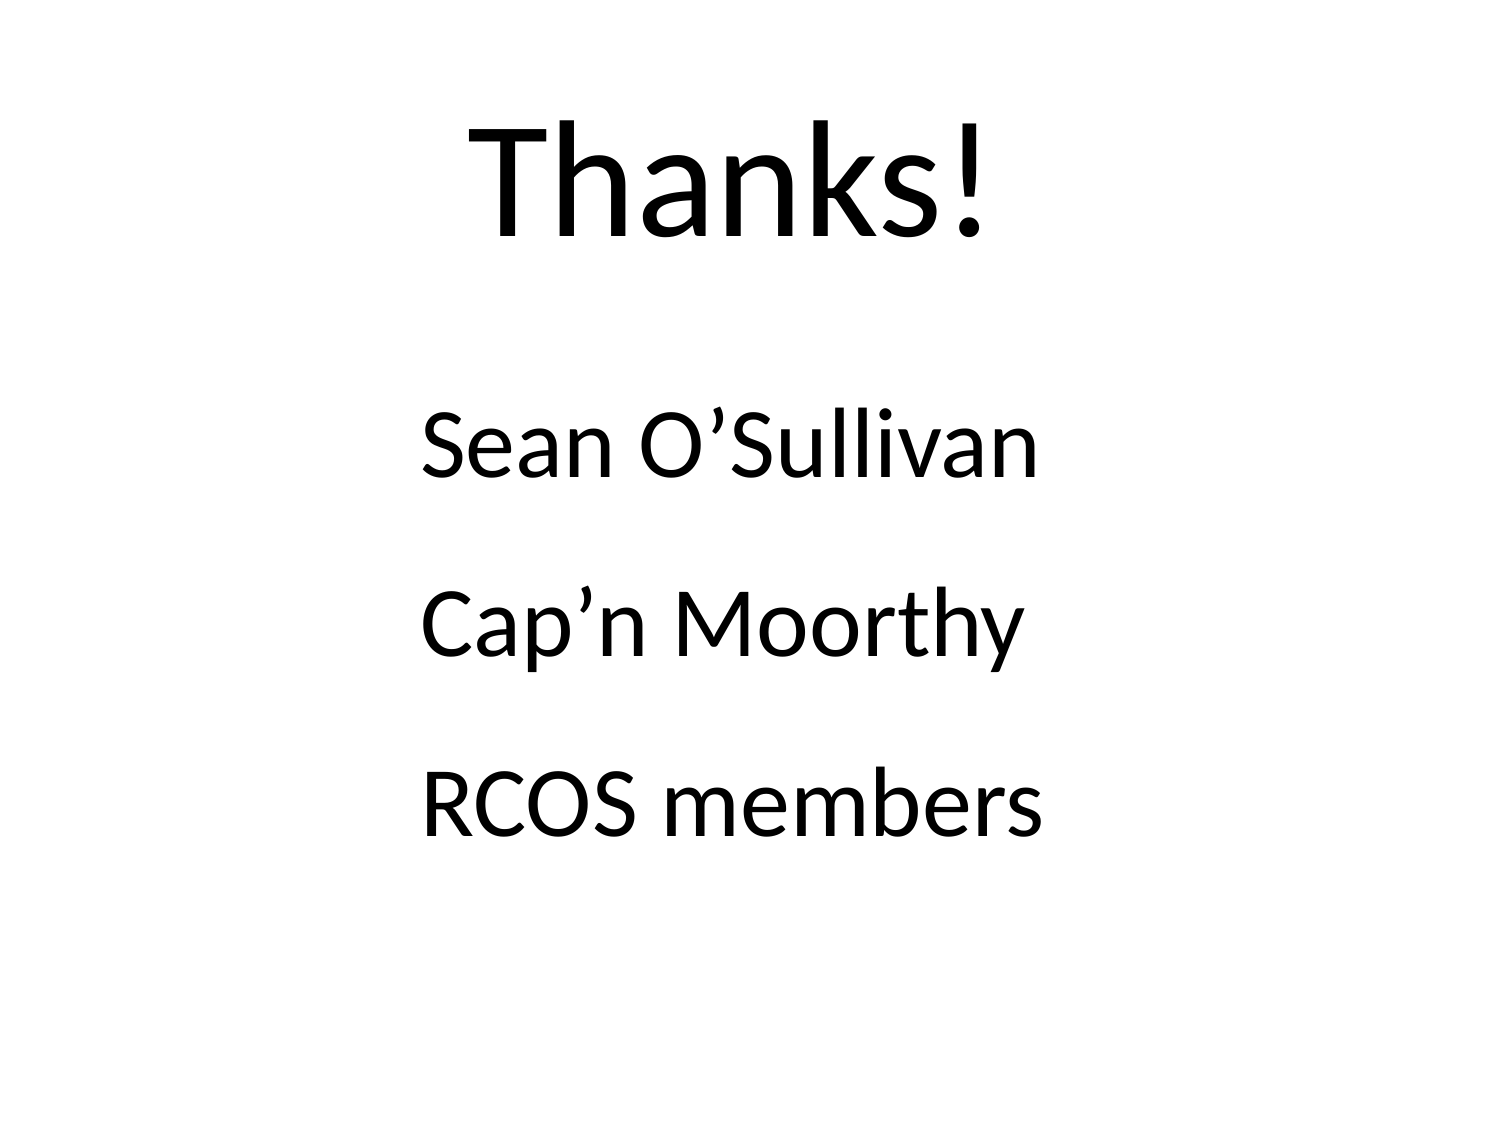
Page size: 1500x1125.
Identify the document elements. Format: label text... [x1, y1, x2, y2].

text_box Thanks! [452, 62, 1013, 278]
text_box Sean O’Sullivan Cap’n Moorthy RCOS members [405, 309, 1060, 865]
